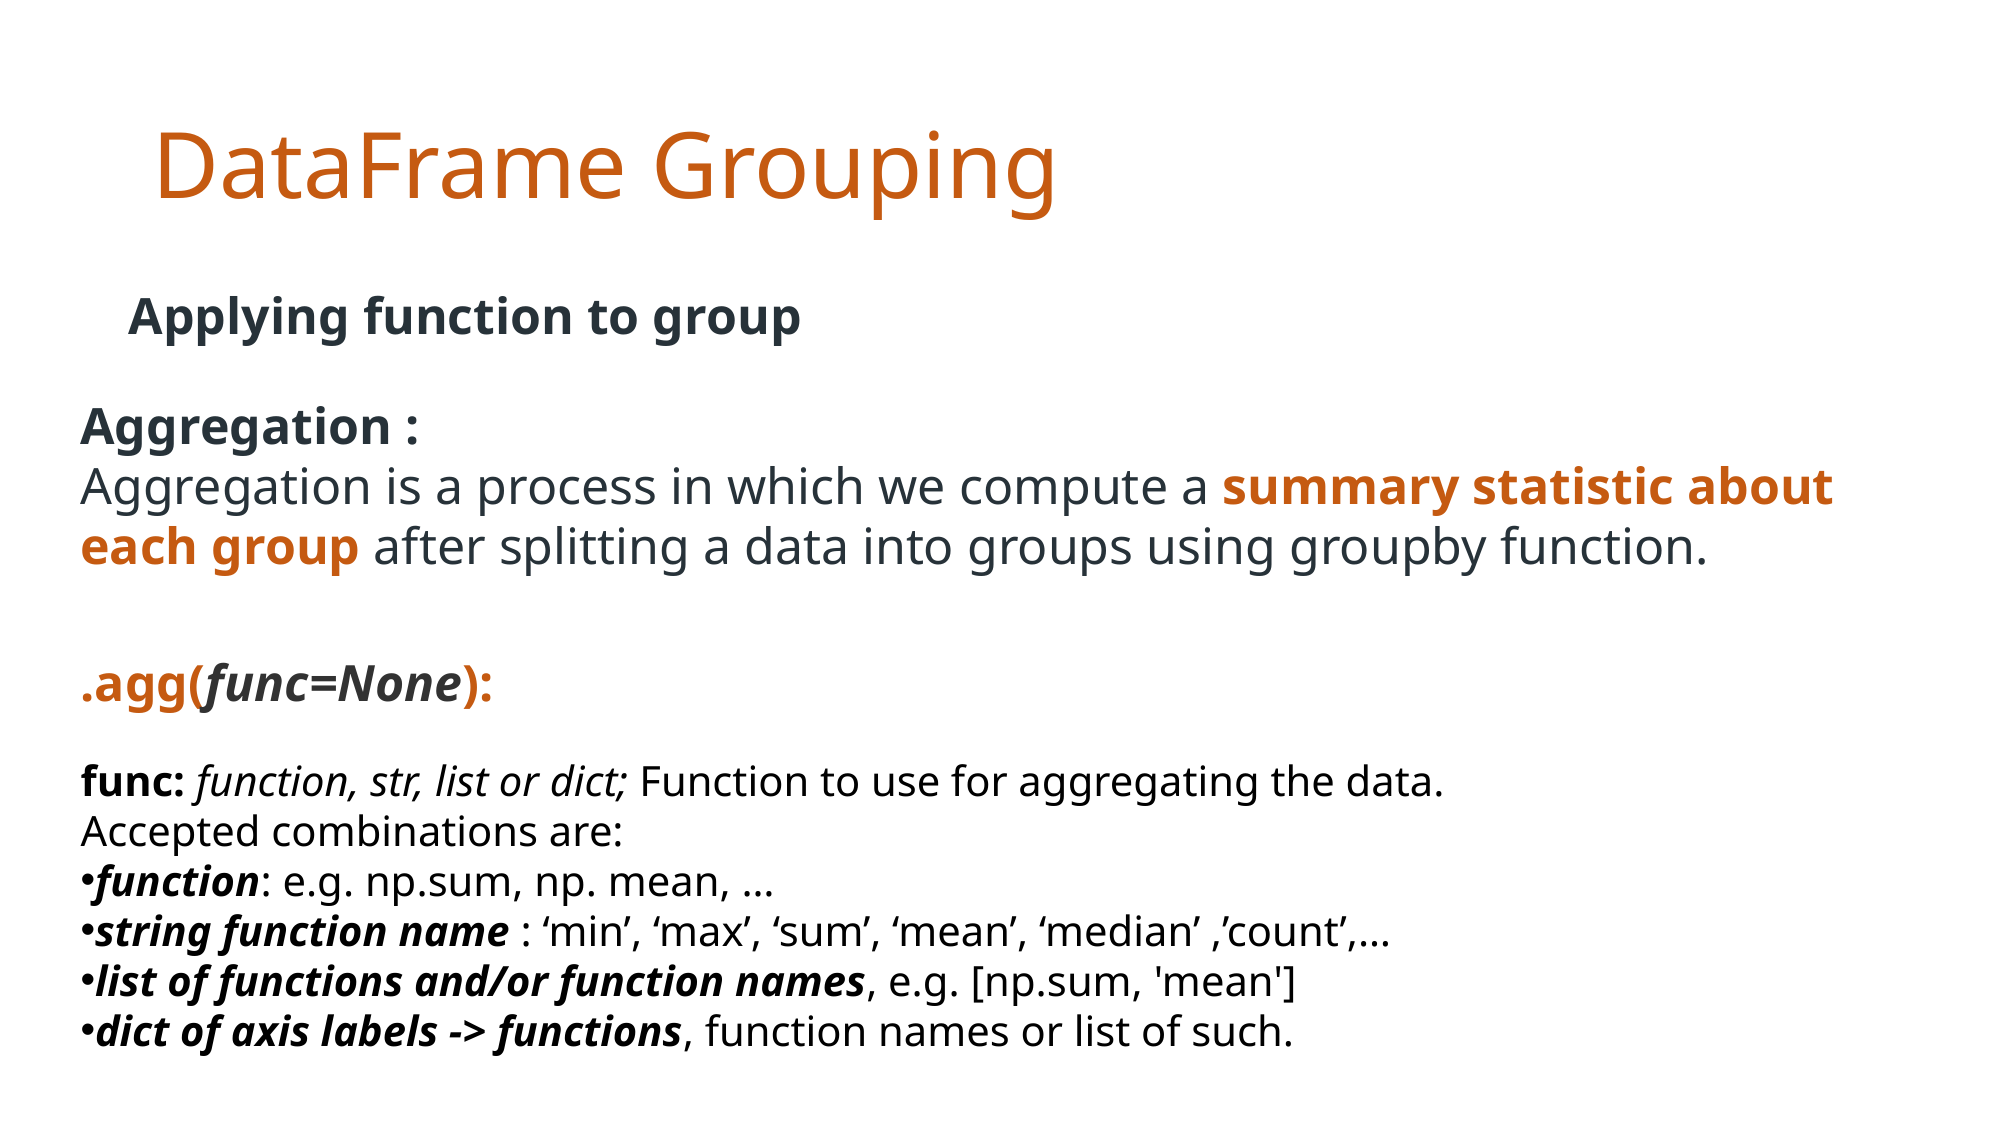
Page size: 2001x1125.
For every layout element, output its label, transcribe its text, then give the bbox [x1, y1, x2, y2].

text_box func: function, str, list or dict; Function to use for aggregating the data. Accepted combinations are: function: e.g. np.sum, np. mean, … string function name : ‘min’, ‘max’, ‘sum’, ‘mean’, ‘median’ ,’count’,… list of functions and/or function names, e.g. [np.sum, 'mean'] dict of axis labels -> functions, function names or list of such. [65, 746, 1851, 1062]
title DataFrame Grouping [137, 59, 1863, 278]
text_box .agg(func=None): [65, 643, 1883, 719]
text_box Applying function to group [113, 277, 1115, 352]
text_box Aggregation : Aggregation is a process in which we compute a summary statistic about each group after splitting a data into groups using groupby function. [65, 386, 1923, 582]
